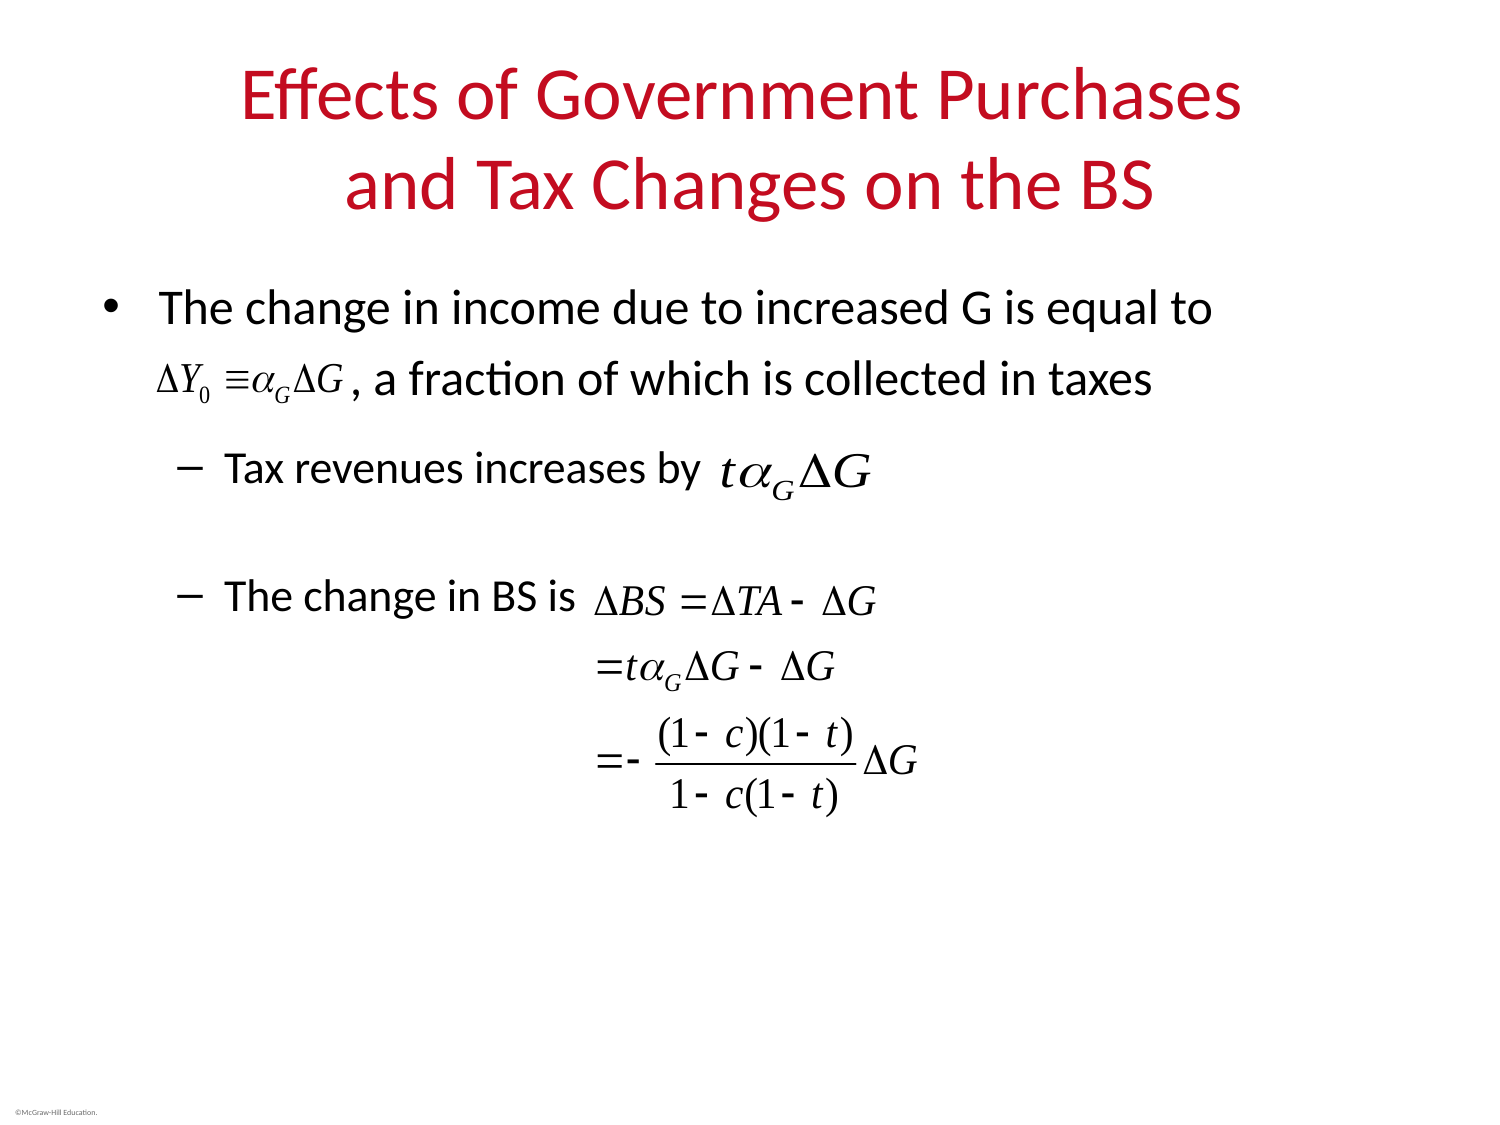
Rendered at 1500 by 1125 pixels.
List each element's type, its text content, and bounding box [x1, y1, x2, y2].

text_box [586, 574, 926, 827]
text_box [149, 349, 353, 414]
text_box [712, 437, 883, 513]
list The change in income due to increased G is equal to , a fraction of which is collected in taxes Tax revenues increases by The change in BS is [87, 267, 1425, 850]
title Effects of Government Purchases and Tax Changes on the BS [0, 37, 1500, 250]
